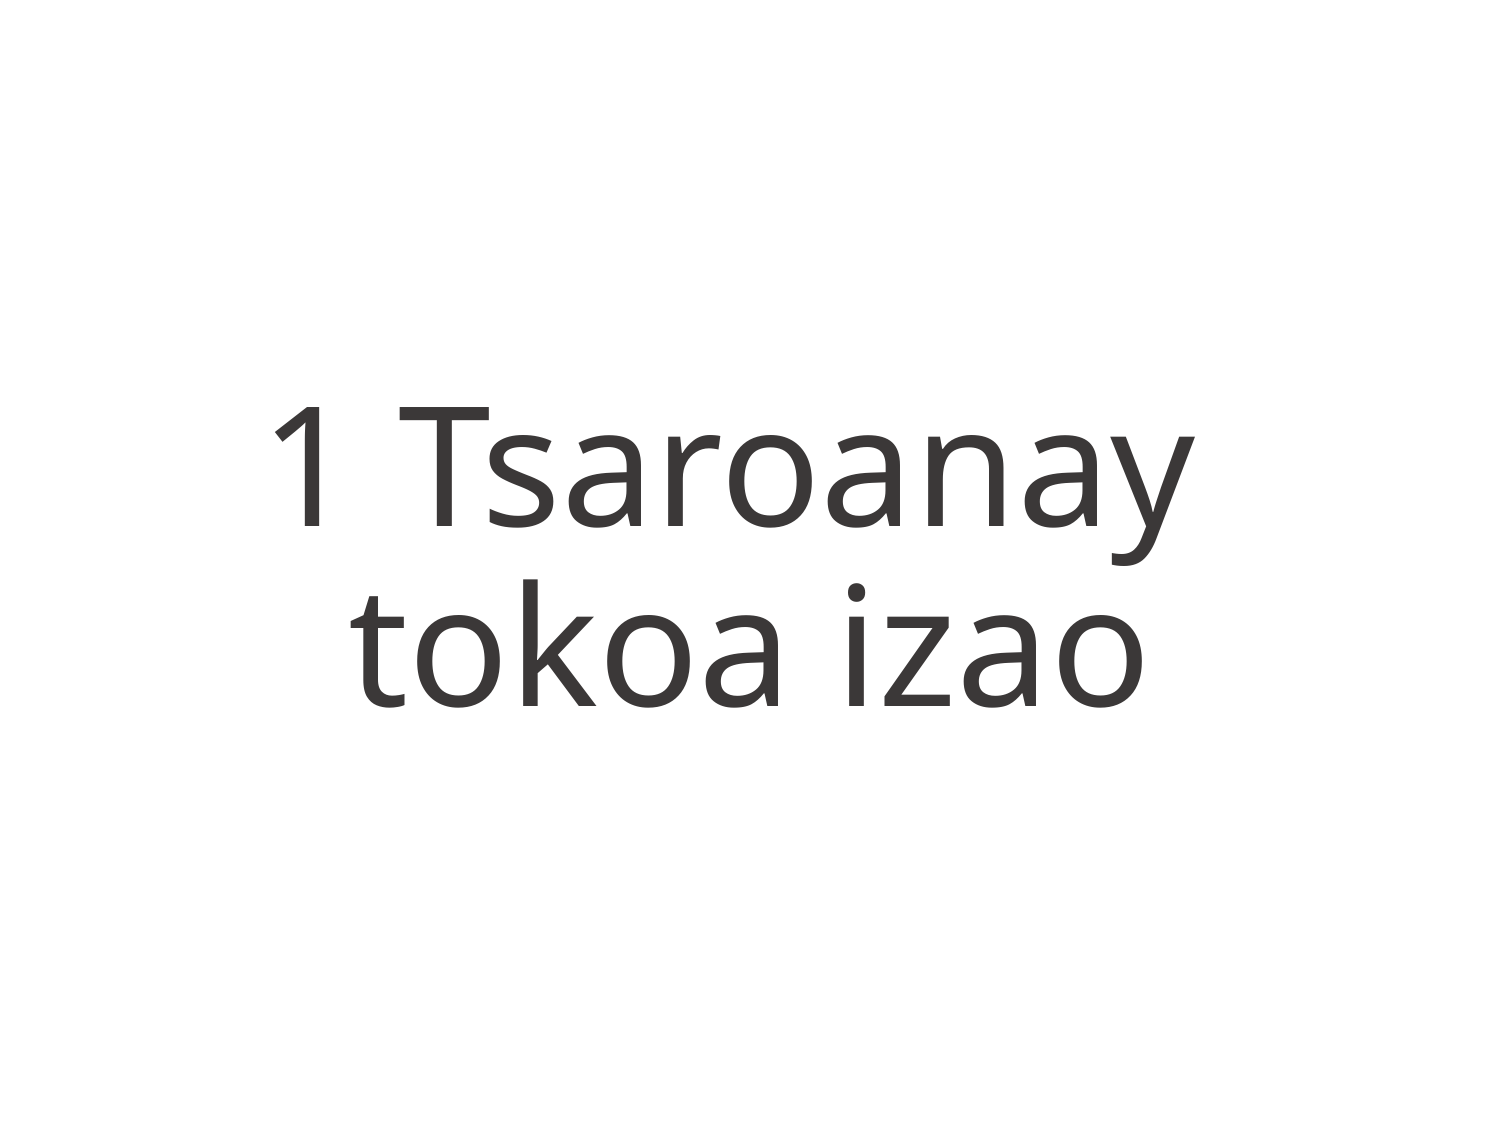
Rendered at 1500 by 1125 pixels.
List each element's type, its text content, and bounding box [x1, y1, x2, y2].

title 1 Tsaroanay tokoa izao [0, 453, 1500, 672]
